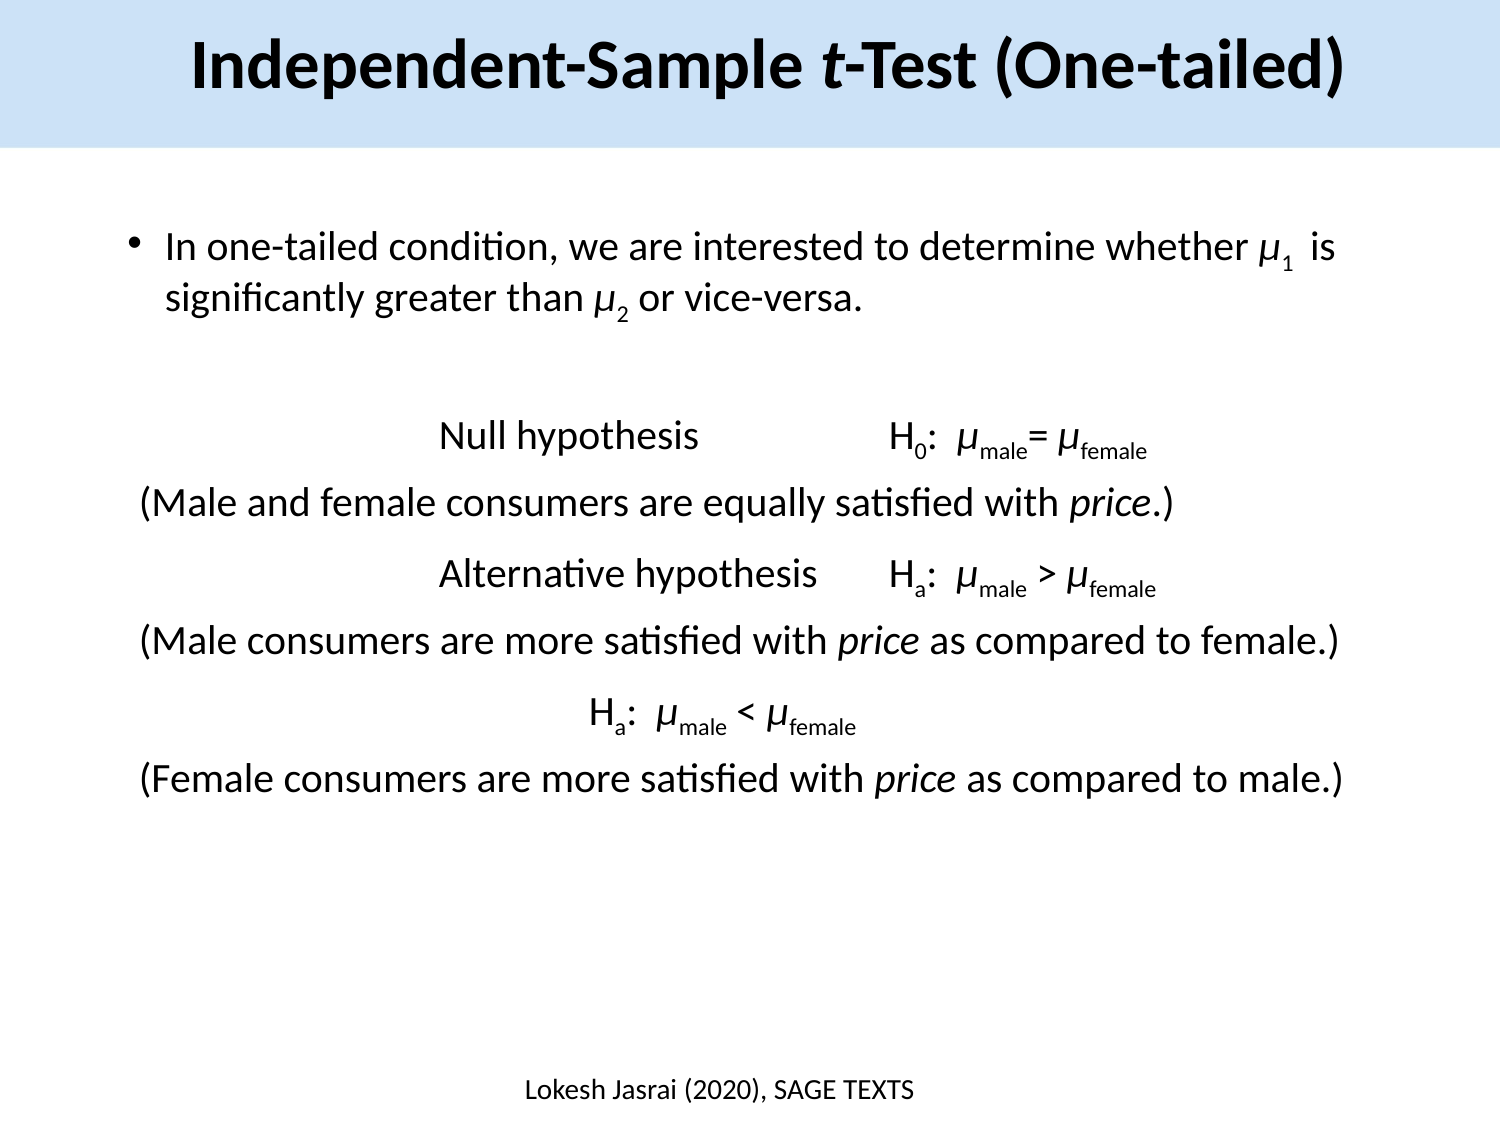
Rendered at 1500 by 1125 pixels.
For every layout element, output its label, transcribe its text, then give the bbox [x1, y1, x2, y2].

picture [0, 0, 1500, 1125]
text_box In one-tailed condition, we are interested to determine whether µ1 is significantly greater than µ2 or vice-versa. Null hypothesis H0: µmale= µfemale (Male and female consumers are equally satisfied with price.) Alternative hypothesis Ha: µmale > µfemale (Male consumers are more satisfied with price as compared to female.) Ha: µmale < µfemale (Female consumers are more satisfied with price as compared to male.) [112, 212, 1375, 943]
text_box Independent-Sample t-Test (One-tailed) [112, 20, 1425, 103]
footer Lokesh Jasrai (2020), SAGE TEXTS [452, 1063, 988, 1124]
